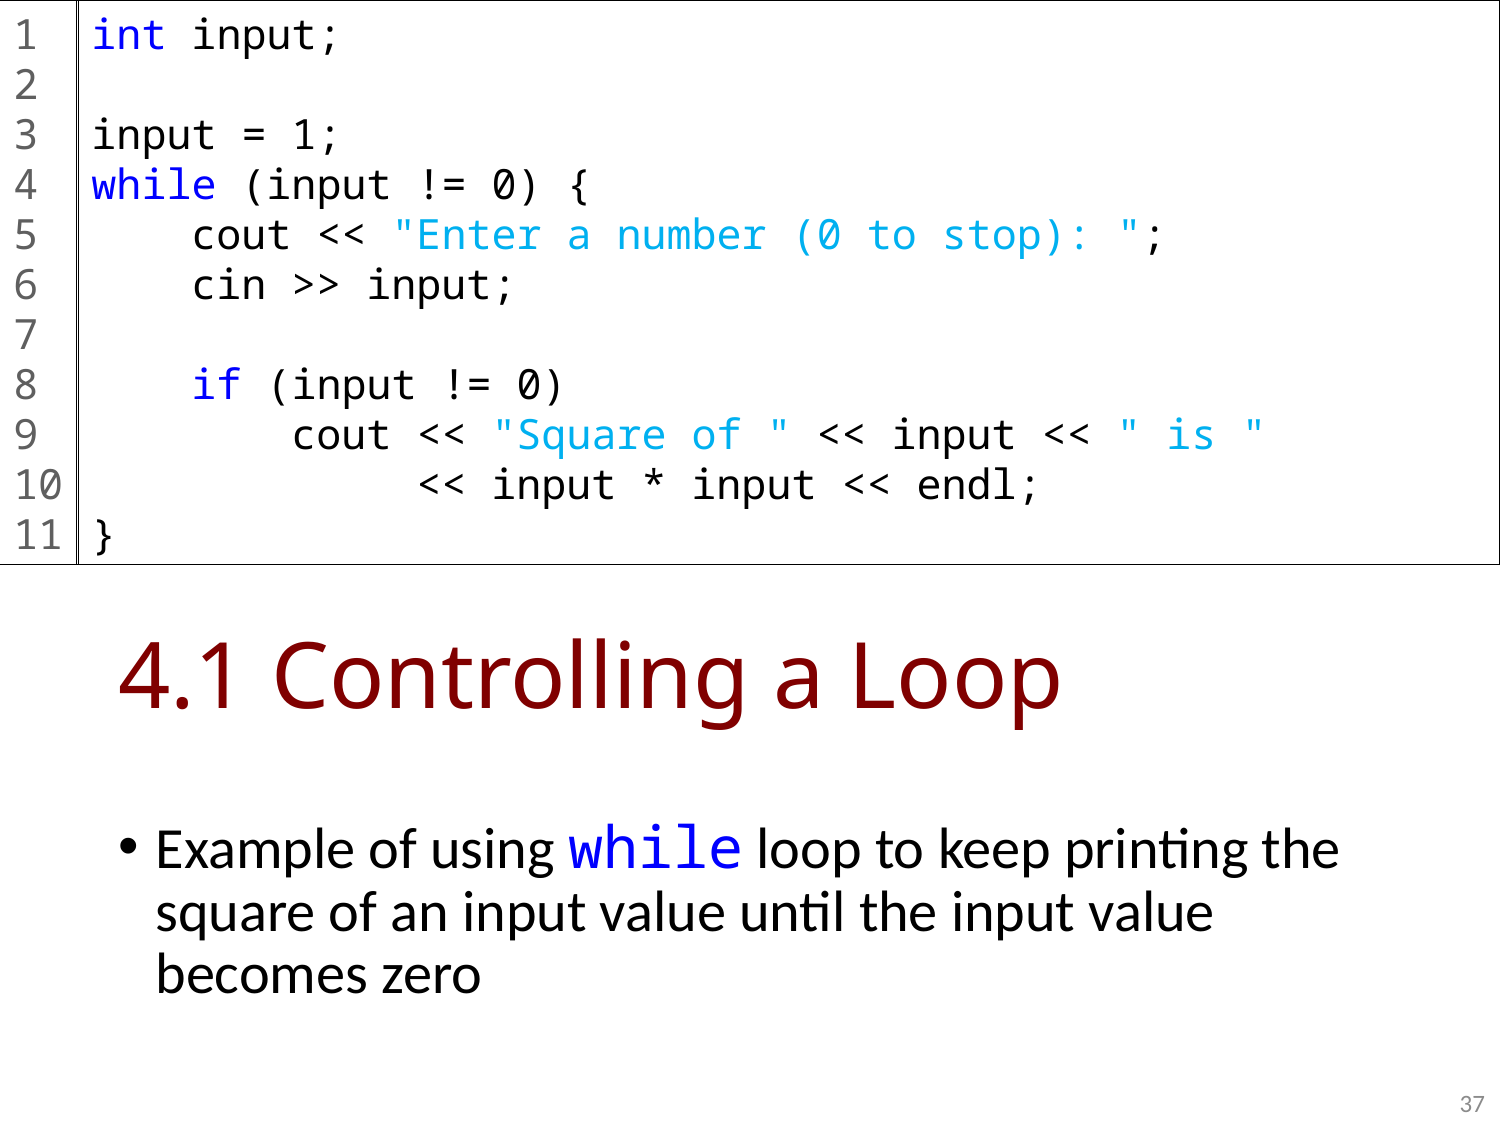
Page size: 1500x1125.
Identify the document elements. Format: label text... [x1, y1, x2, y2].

list Example of using while loop to keep printing the square of an input value until the input value becomes zero [103, 810, 1397, 1061]
title 4.1 Controlling a Loop [103, 570, 1397, 788]
text_box int input; input = 1; while (input != 0) { cout << "Enter a number (0 to stop): "; cin >> input; if (input != 0) cout << "Square of " << input << " is " << input * input << endl; } [79, 0, 1500, 565]
slide_number 37 [1162, 1065, 1500, 1125]
text_box 1 2 3 4 5 6 7 8 9 10 11 [0, 0, 79, 565]
